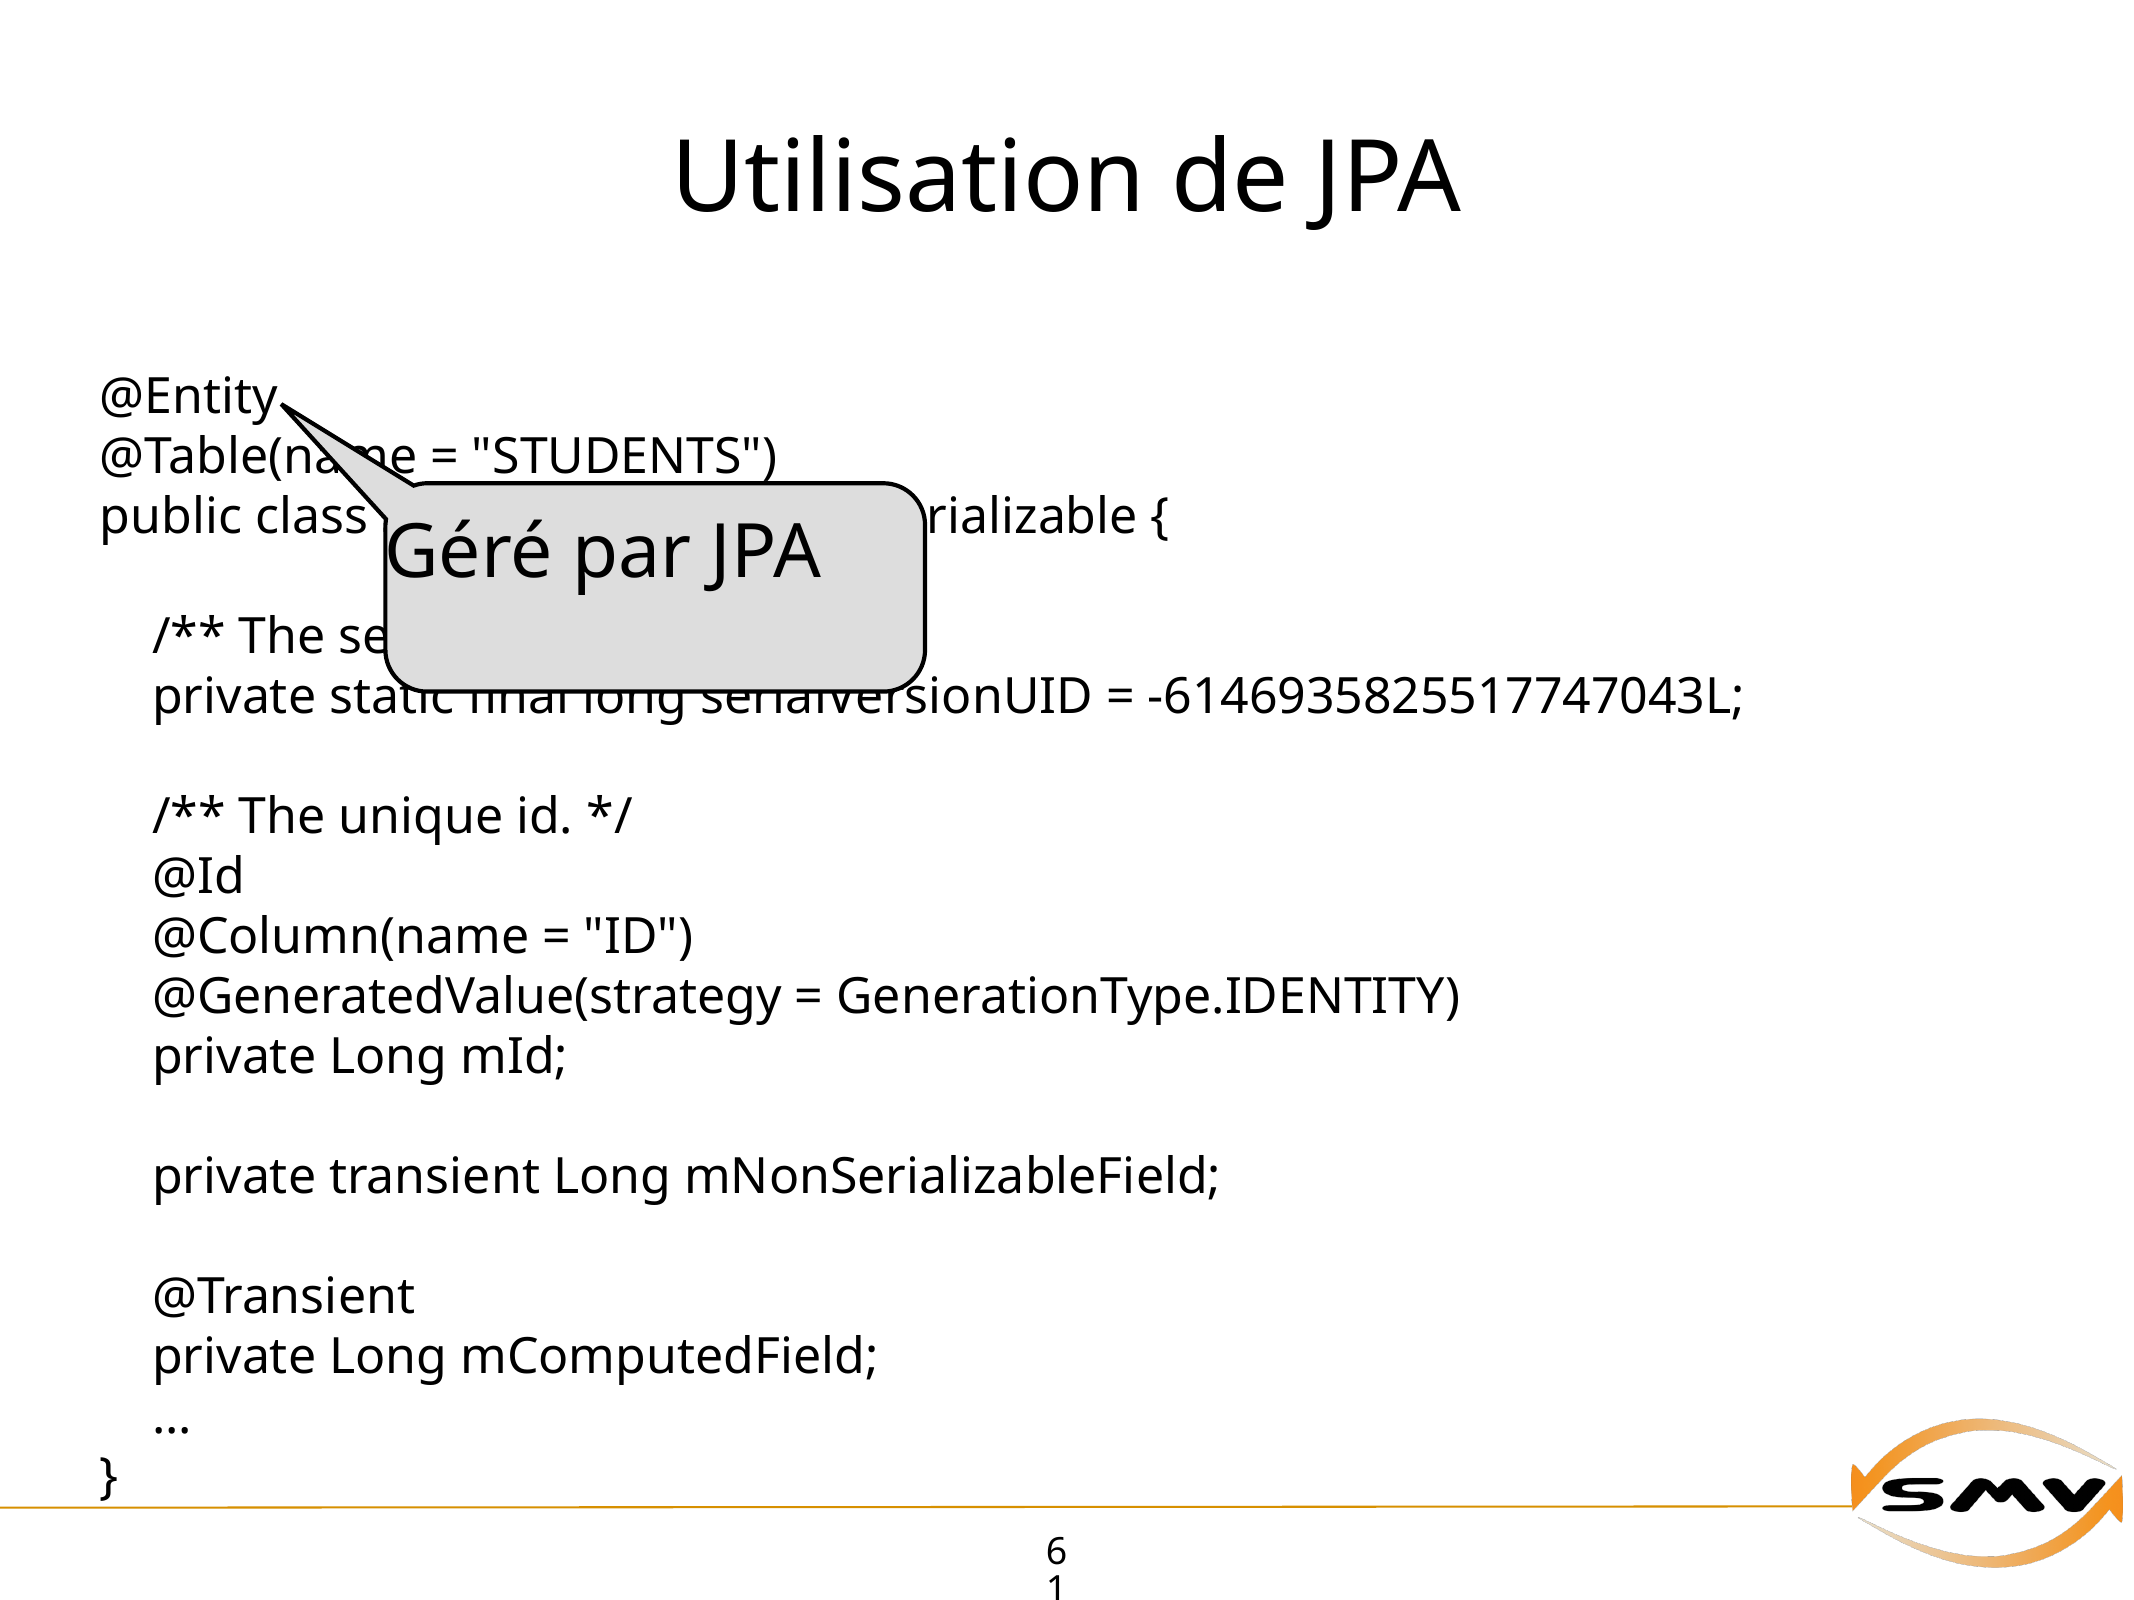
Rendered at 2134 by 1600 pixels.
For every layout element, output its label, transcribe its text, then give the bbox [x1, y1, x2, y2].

title Utilisation de JPA [207, 41, 1926, 303]
slide_number 61 [1036, 1518, 1095, 1580]
text_box Géré par JPA [281, 404, 926, 692]
text_box @Entity @Table(name = "STUDENTS") public class Student implements Serializable { /** The serial-id. */ private static final long serialVersionUID = -6146935825517747043L; /** The unique id. */ @Id @Column(name = "ID") @GeneratedValue(strategy = GenerationType.IDENTITY) private Long mId; private transient Long mNonSerializableField; @Transient private Long mComputedField; ... } [91, 355, 2096, 1512]
picture [1851, 1416, 2123, 1588]
